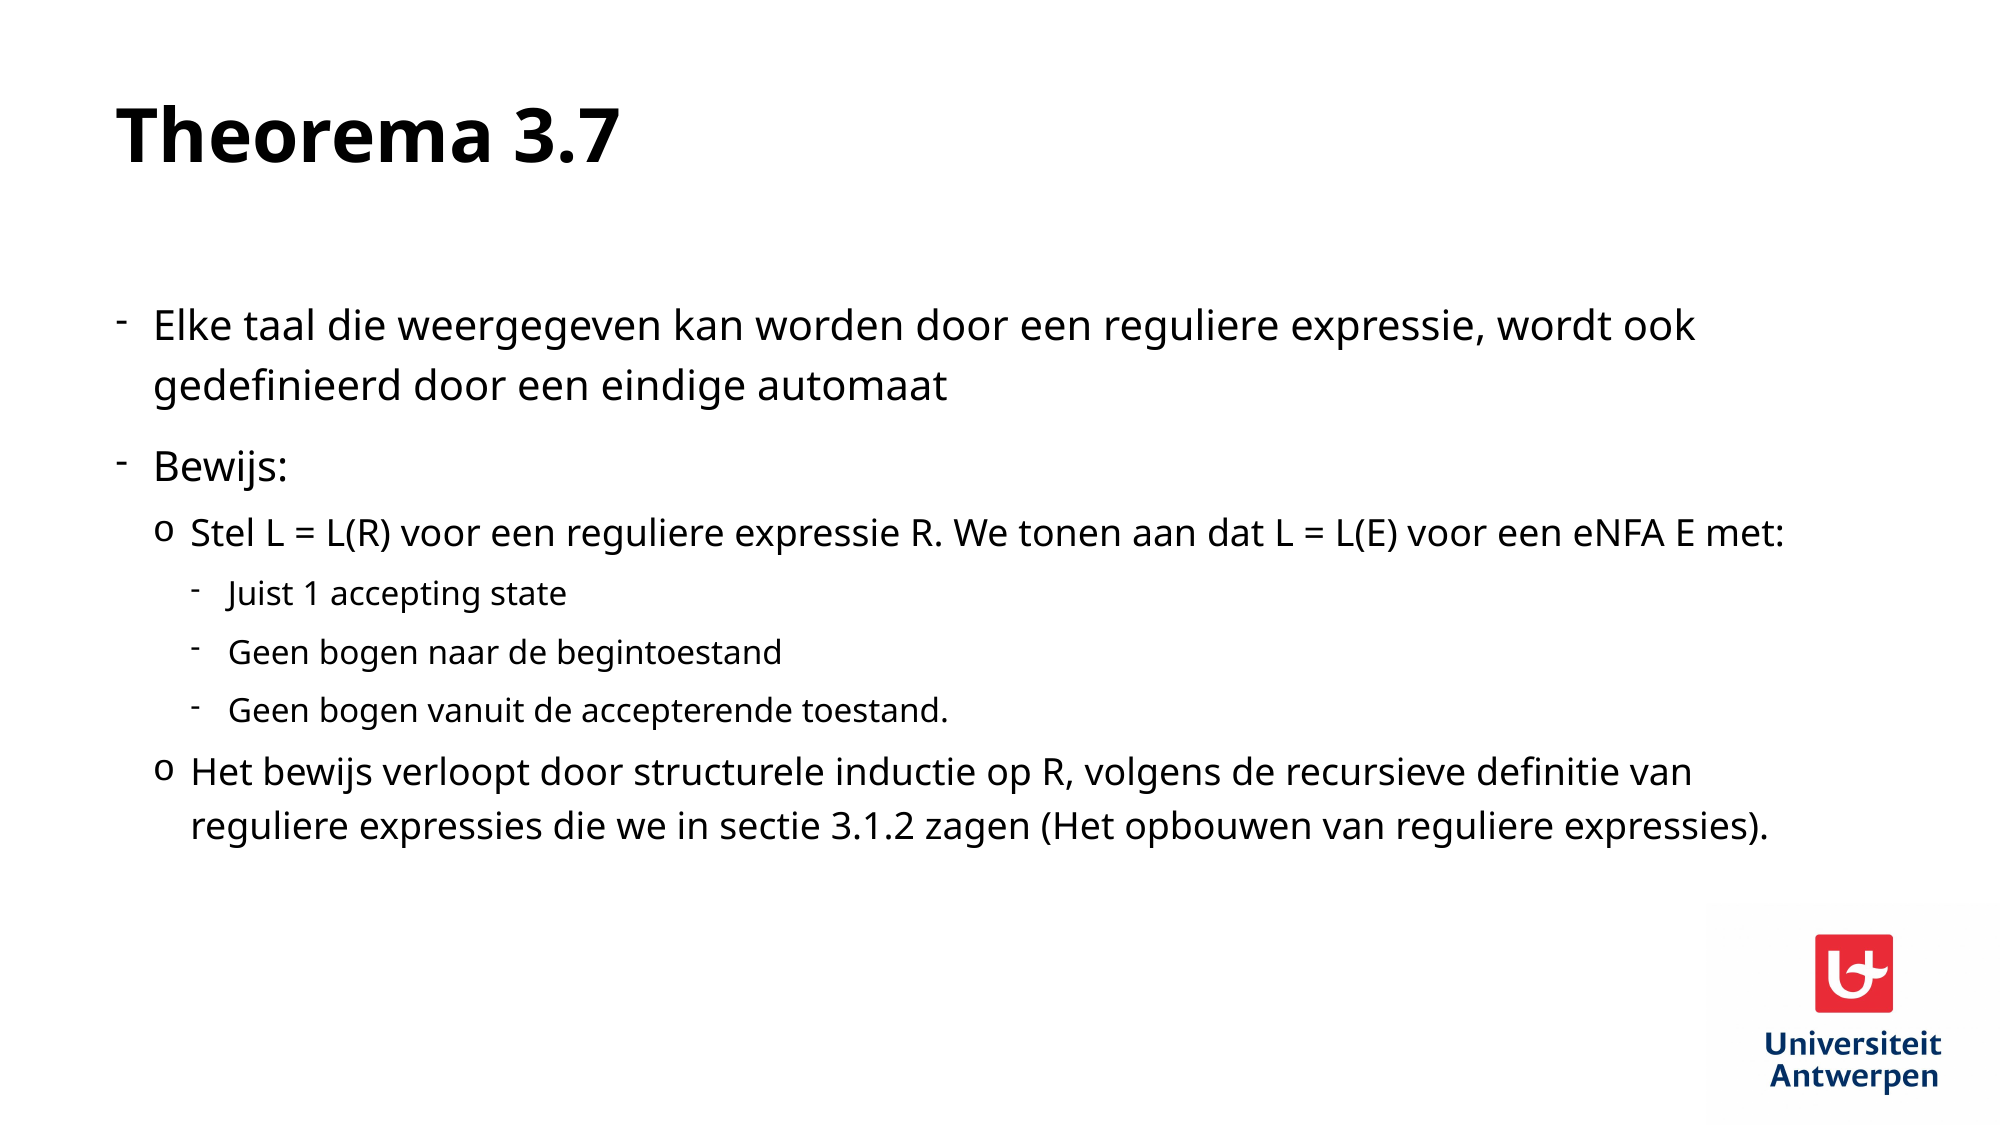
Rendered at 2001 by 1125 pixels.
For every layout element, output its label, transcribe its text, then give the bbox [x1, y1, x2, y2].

list Elke taal die weergegeven kan worden door een reguliere expressie, wordt ook gedefinieerd door een eindige automaat Bewijs: Stel L = L(R) voor een reguliere expressie R. We tonen aan dat L = L(E) voor een eNFA E met: Juist 1 accepting state Geen bogen naar de begintoestand Geen bogen vanuit de accepterende toestand. Het bewijs verloopt door structurele inductie op R, volgens de recursieve definitie van reguliere expressies die we in sectie 3.1.2 zagen (Het opbouwen van reguliere expressies). [100, 281, 1849, 1035]
title Theorema 3.7 [100, 90, 1849, 276]
picture [1706, 903, 2000, 1125]
